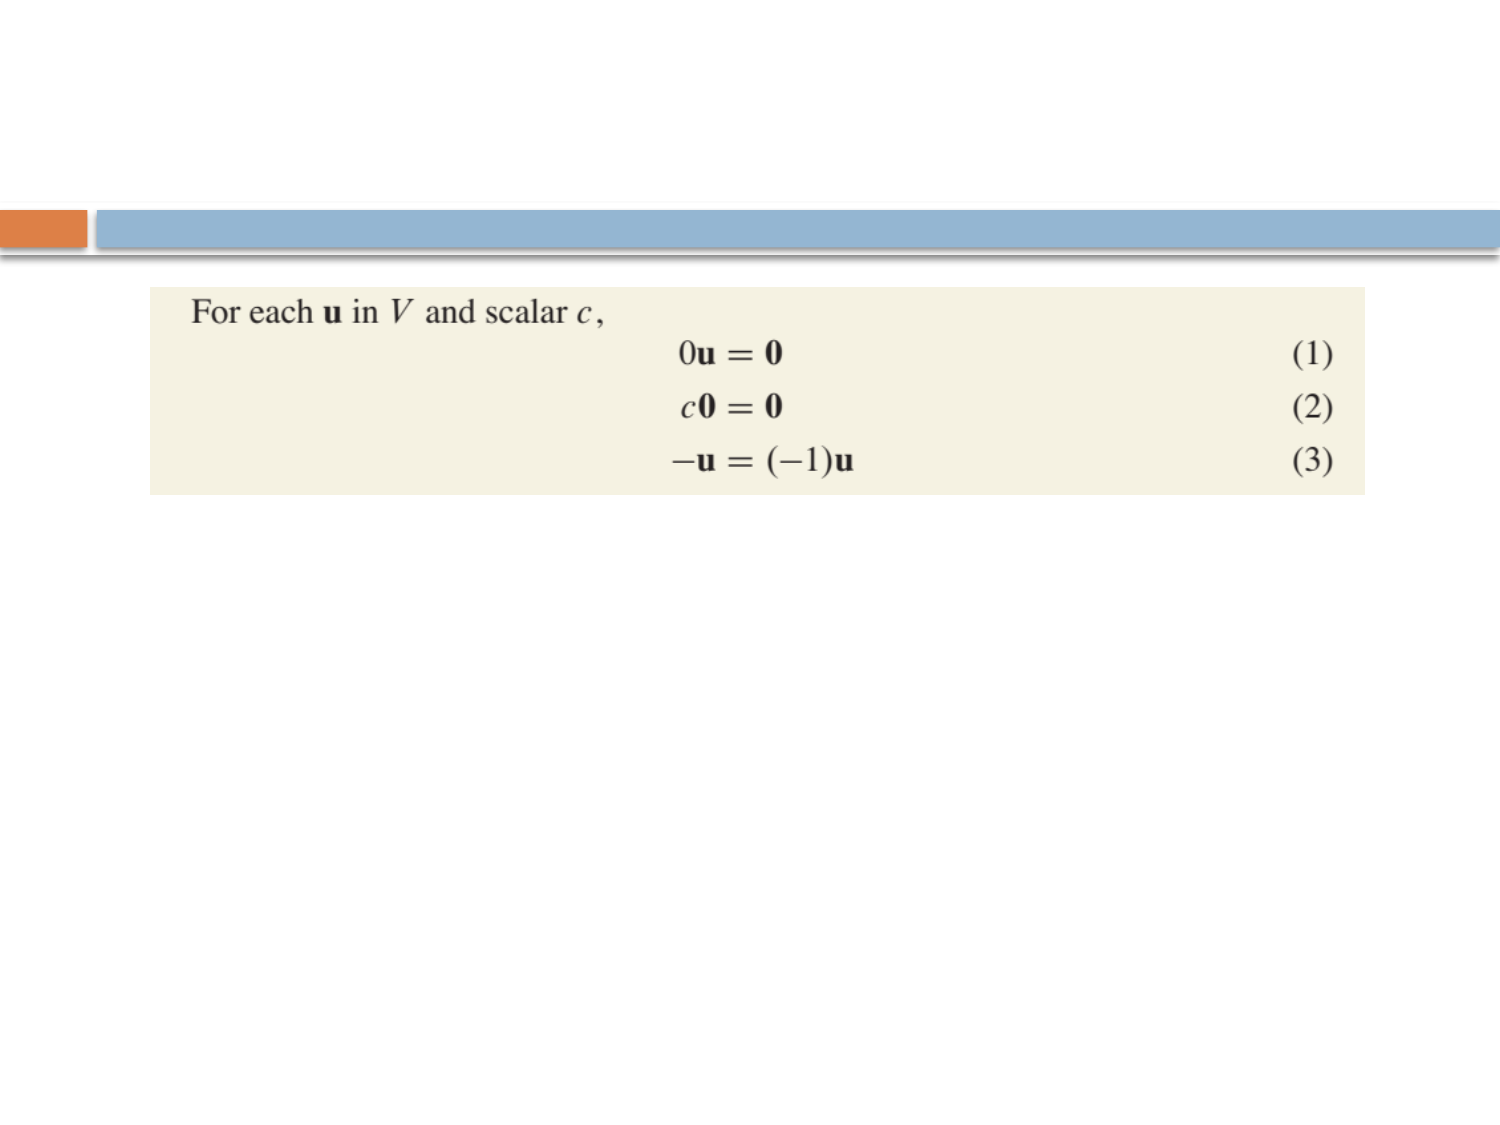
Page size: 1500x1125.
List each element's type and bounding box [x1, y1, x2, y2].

picture [149, 287, 1366, 495]
